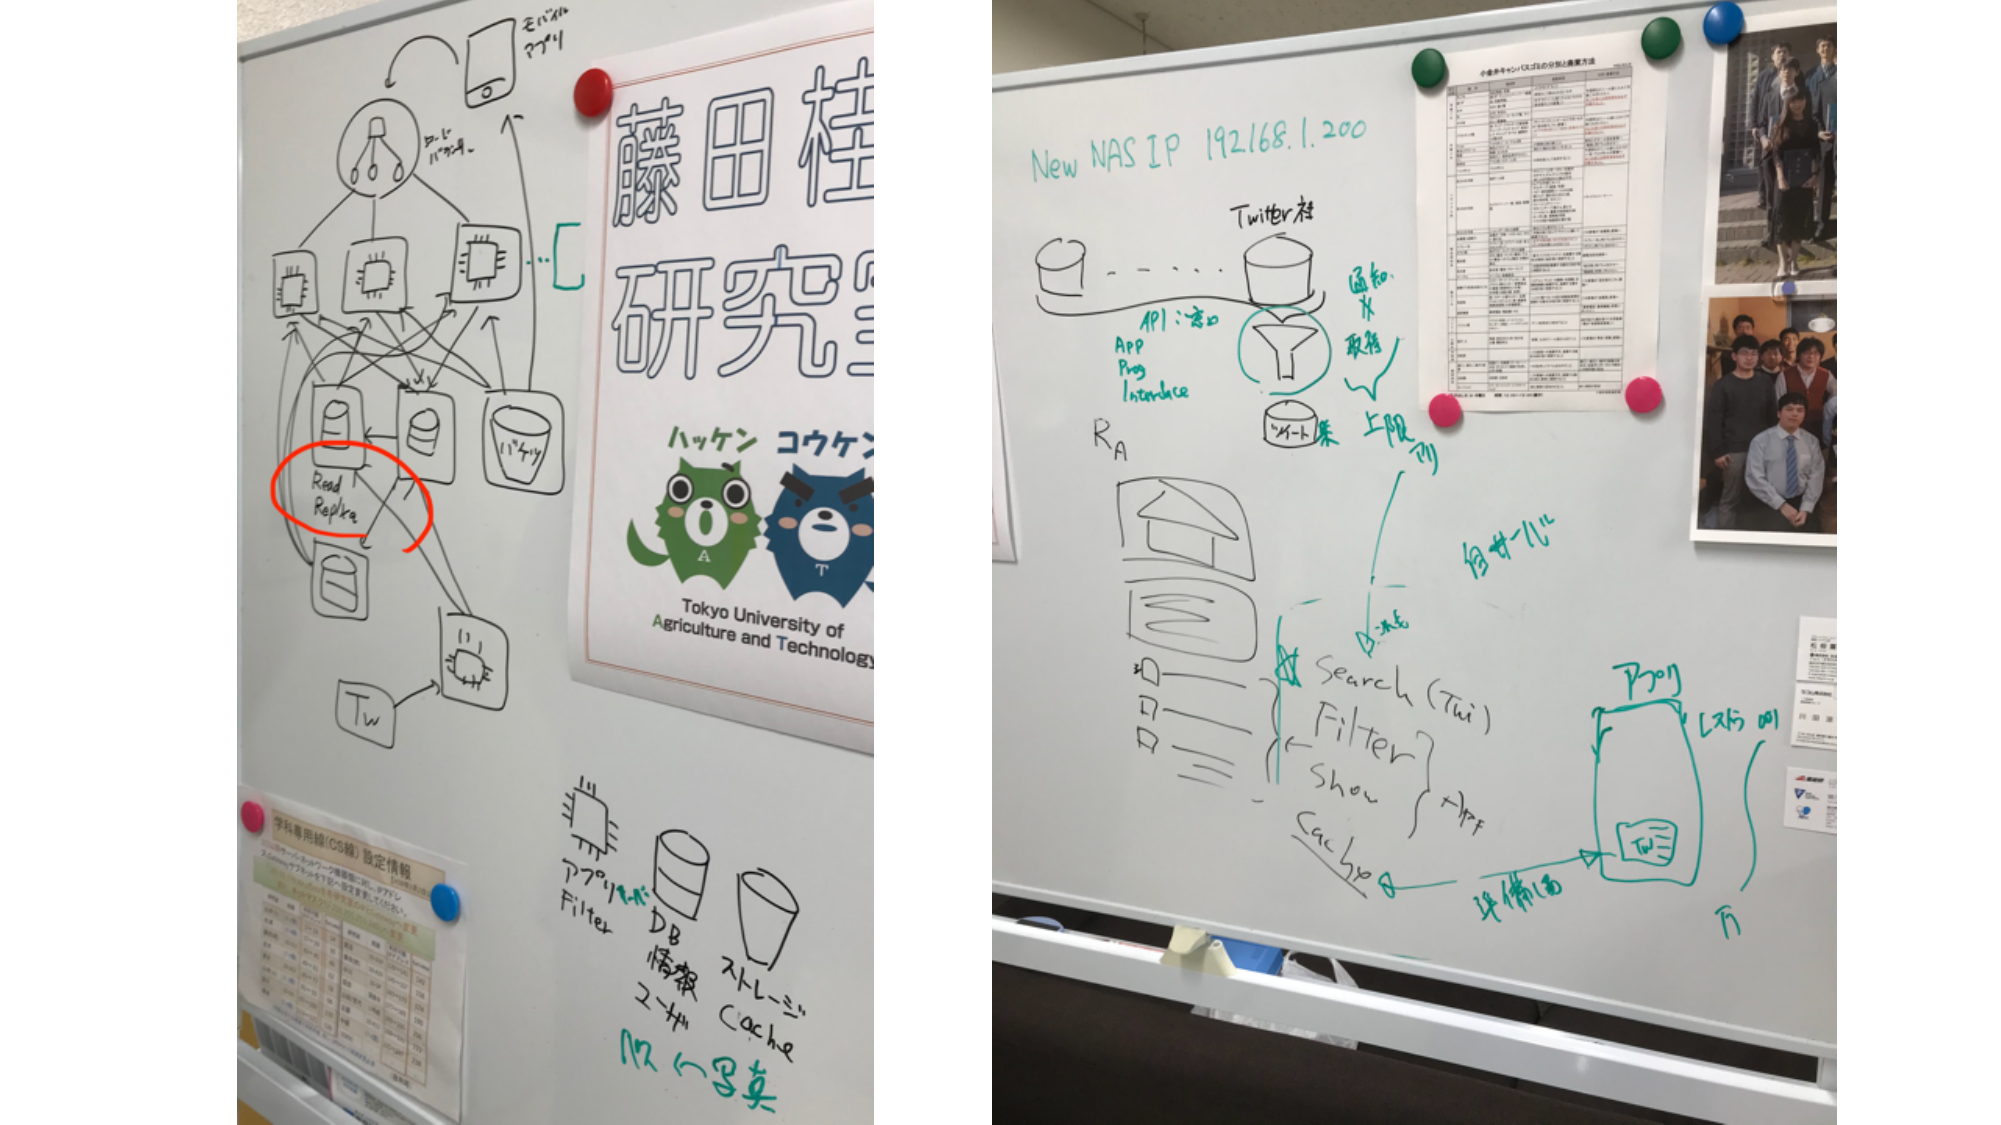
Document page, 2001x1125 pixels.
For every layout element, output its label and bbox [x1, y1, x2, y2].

picture [992, 0, 1837, 1125]
picture [237, 0, 874, 1125]
